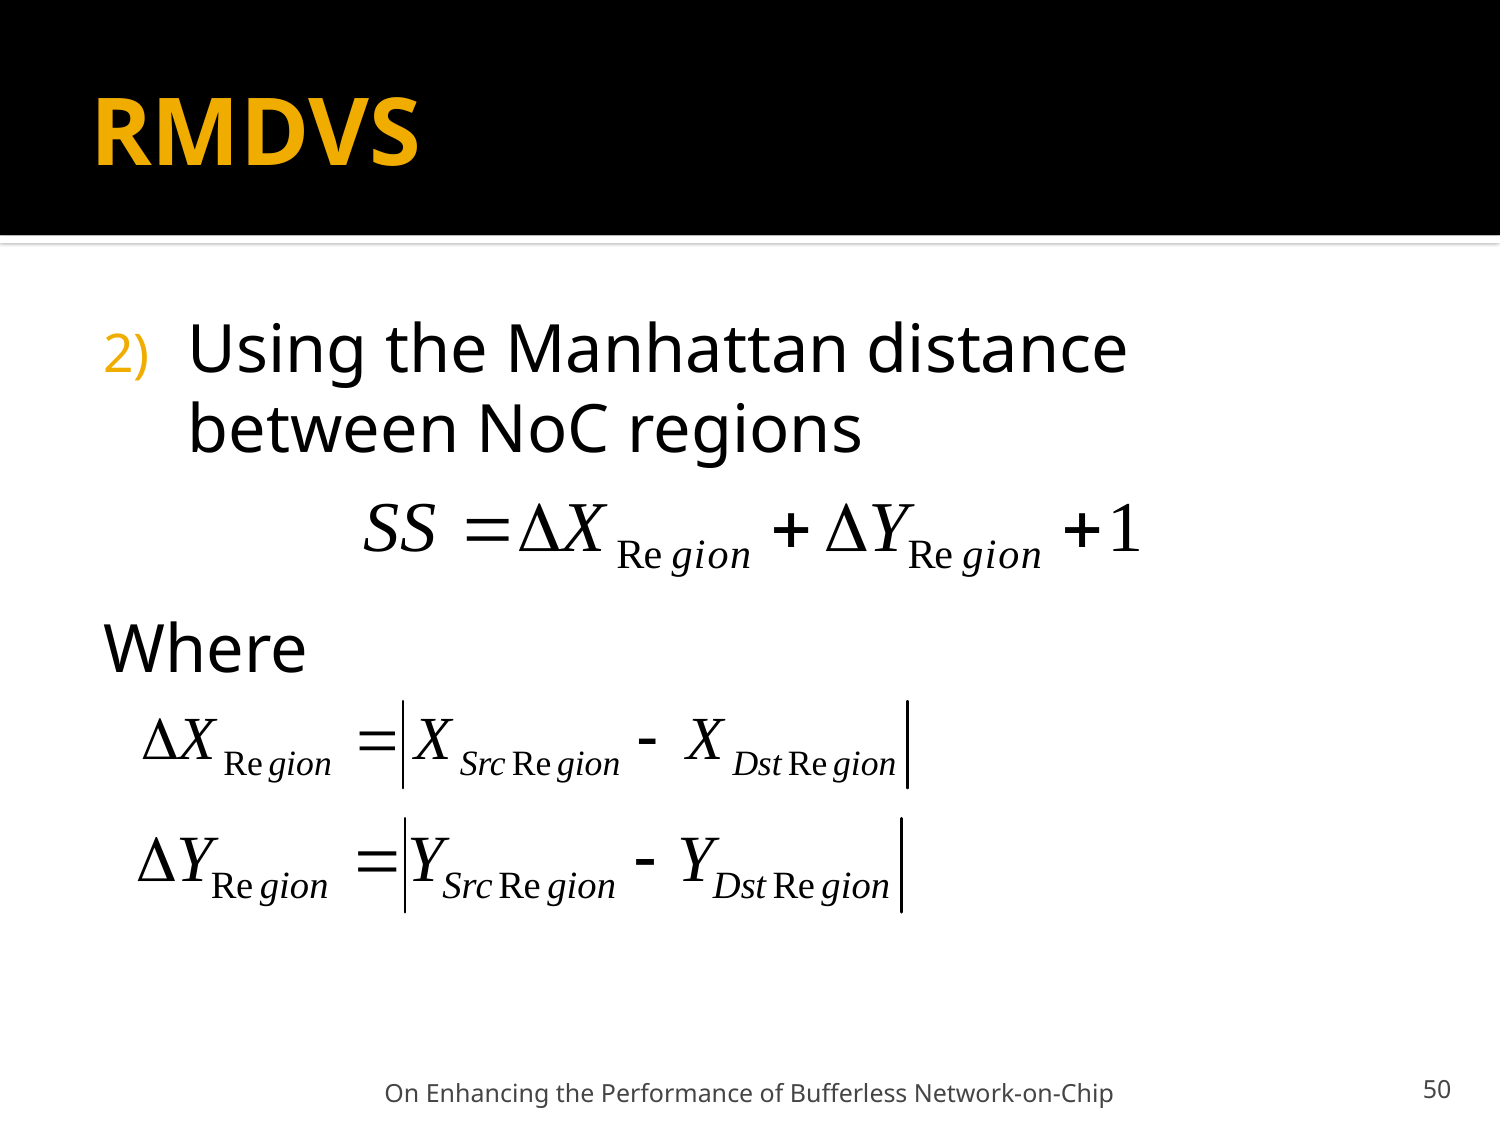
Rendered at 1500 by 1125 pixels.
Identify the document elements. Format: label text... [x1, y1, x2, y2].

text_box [131, 688, 923, 801]
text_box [351, 479, 1149, 592]
title RMDVS [75, 25, 1425, 231]
footer On Enhancing the Performance of Bufferless Network-on-Chip [298, 1062, 1202, 1108]
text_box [126, 804, 920, 926]
slide_number 50 [1345, 1062, 1467, 1108]
text_box Where [74, 591, 1425, 700]
list Using the Manhattan distance between NoC regions [75, 291, 1425, 488]
